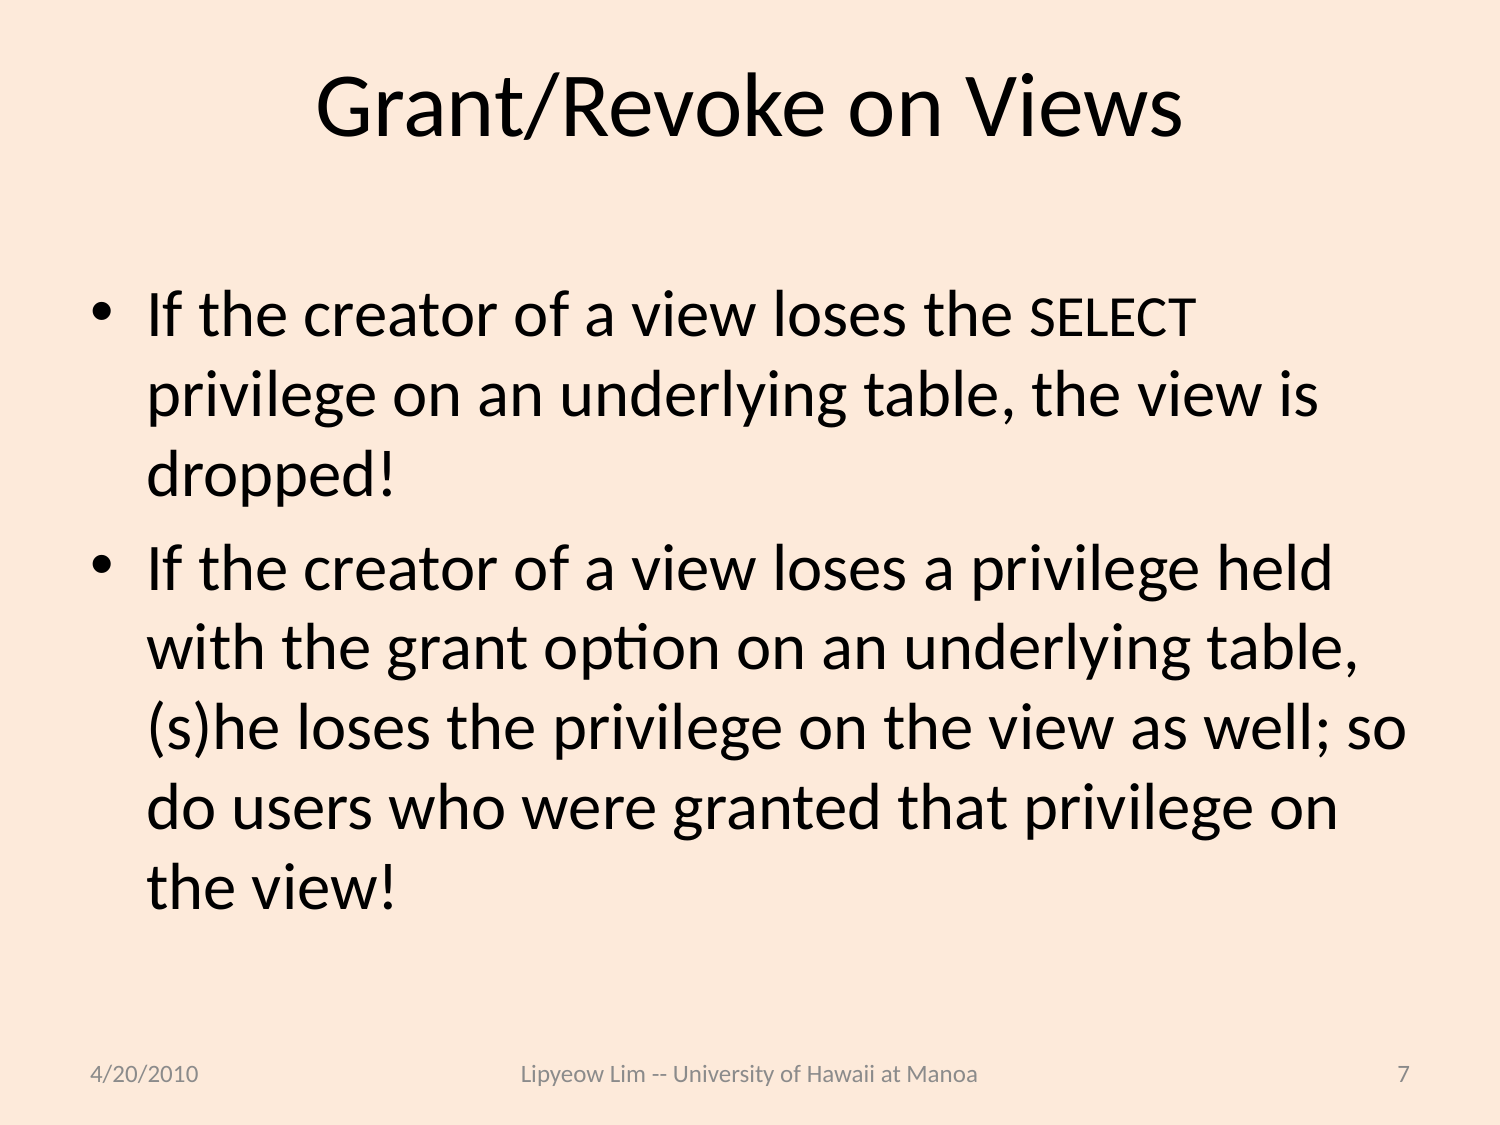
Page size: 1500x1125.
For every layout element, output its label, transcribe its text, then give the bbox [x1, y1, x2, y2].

list If the creator of a view loses the SELECT privilege on an underlying table, the view is dropped! If the creator of a view loses a privilege held with the grant option on an underlying table, (s)he loses the privilege on the view as well; so do users who were granted that privilege on the view! [74, 262, 1426, 1006]
title Grant/Revoke on Views [74, 37, 1426, 163]
footer Lipyeow Lim -- University of Hawaii at Manoa [450, 1042, 1050, 1103]
slide_number 7 [1074, 1042, 1425, 1103]
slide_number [75, 1042, 425, 1103]
